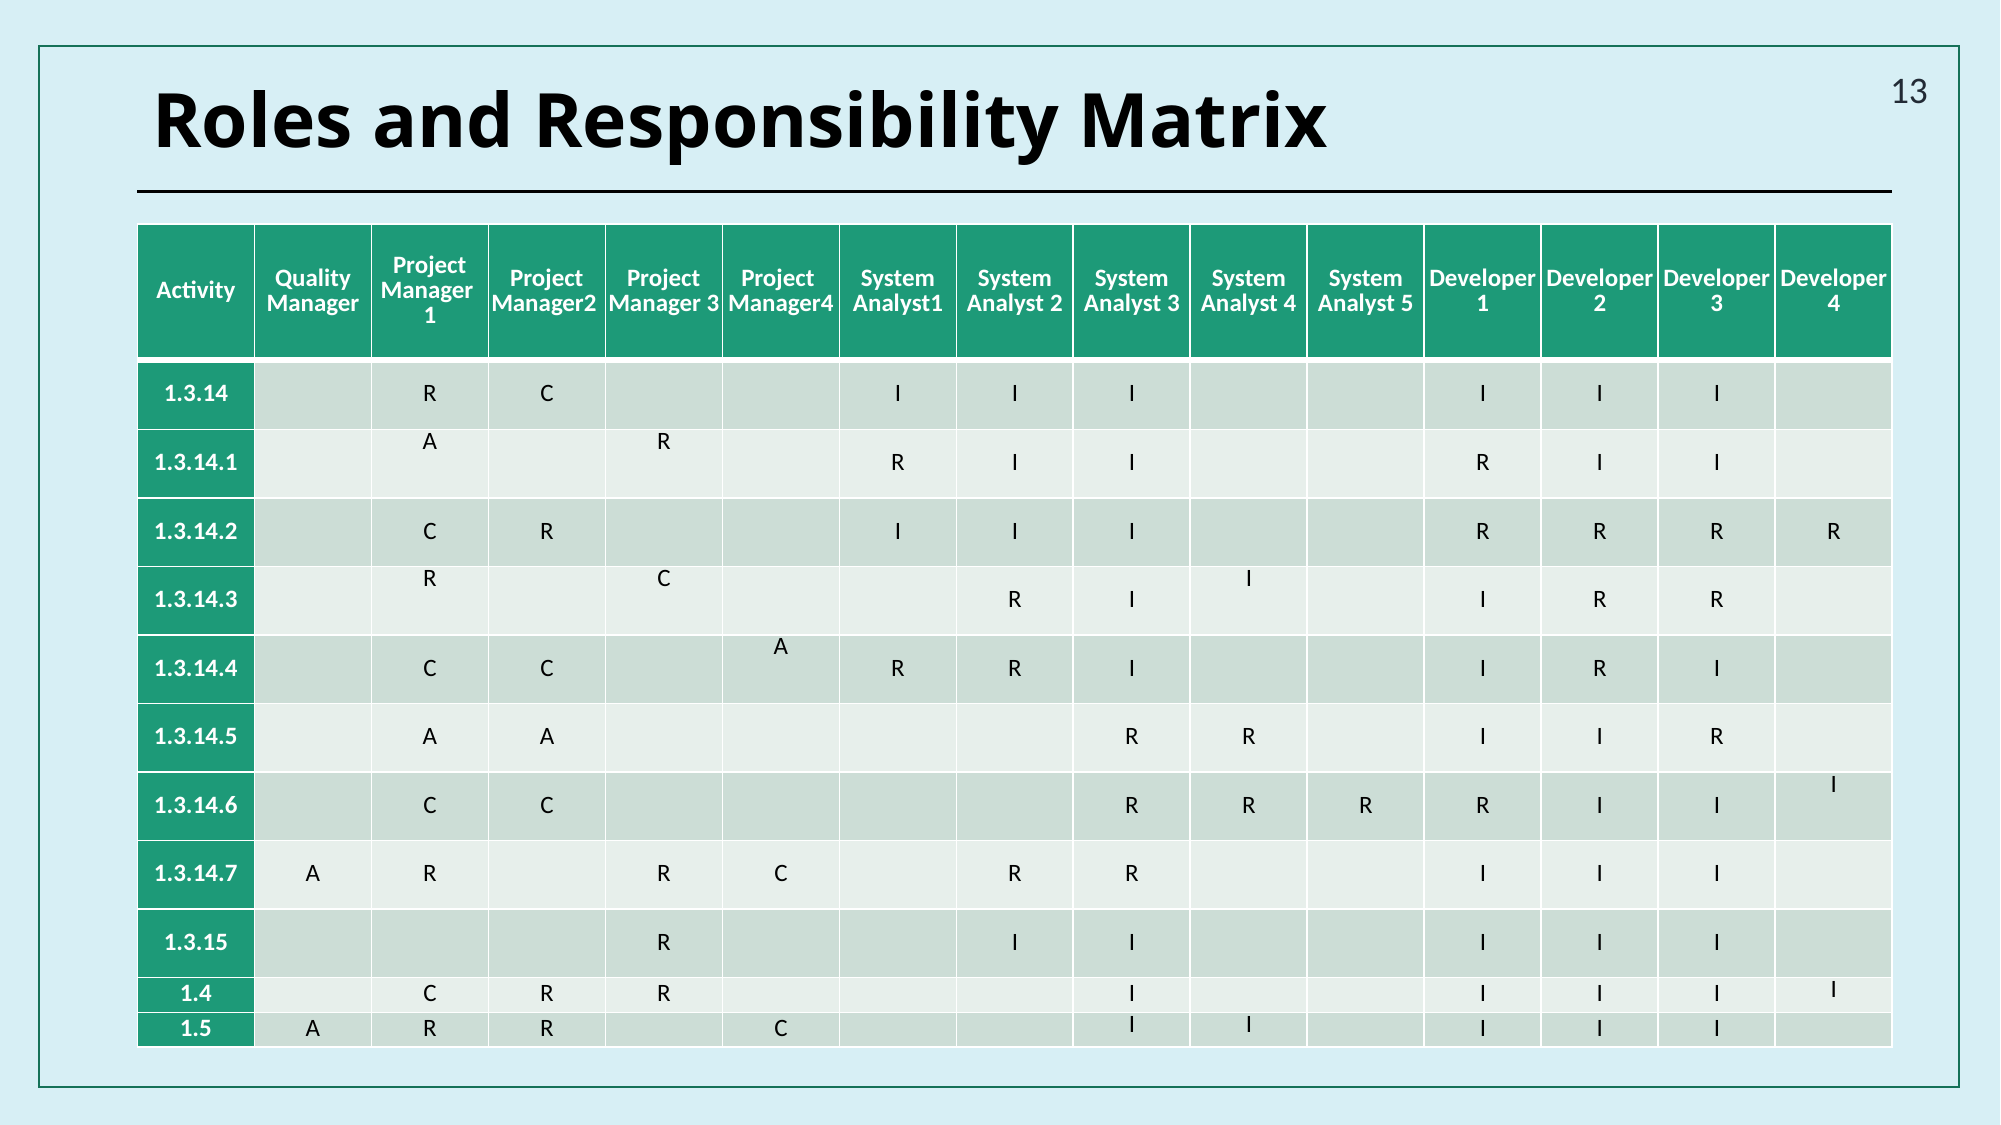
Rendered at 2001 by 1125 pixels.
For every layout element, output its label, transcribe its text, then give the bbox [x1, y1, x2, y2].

table_cell [606, 363, 722, 429]
table_cell [489, 430, 605, 497]
table_cell I [1074, 363, 1189, 429]
table_cell C [372, 773, 488, 840]
table_cell R [606, 978, 722, 1012]
table_cell [1308, 567, 1423, 634]
table_cell R [1308, 773, 1423, 840]
table_cell [957, 978, 1072, 1012]
table_cell [1191, 363, 1306, 429]
table_cell A [372, 704, 488, 771]
table_header Activity [138, 225, 254, 357]
table_cell [1191, 841, 1306, 908]
table_header System Analyst 2 [957, 225, 1072, 357]
table_cell I [1542, 430, 1657, 497]
table_cell I [1425, 363, 1540, 429]
table_cell I [840, 499, 956, 566]
table_cell 1.3.14.3 [138, 567, 254, 634]
table_cell C [372, 978, 488, 1012]
table_cell I [1191, 567, 1306, 634]
table_cell [840, 910, 956, 977]
table_cell R [1425, 430, 1540, 497]
table_header System Analyst 3 [1074, 225, 1189, 357]
table_cell [606, 773, 722, 840]
table_cell I [1425, 910, 1540, 977]
table_header Developer2 [1542, 225, 1657, 357]
table_cell 1.3.14.1 [138, 430, 254, 497]
table_cell R [957, 841, 1072, 908]
table_cell [1308, 636, 1423, 703]
table_cell 1.3.14.2 [138, 499, 254, 566]
table_cell I [1659, 363, 1774, 429]
table_cell R [1542, 636, 1657, 703]
table_cell [255, 499, 371, 566]
table_cell [372, 910, 488, 977]
table_cell R [489, 1013, 605, 1046]
table_cell R [372, 363, 488, 429]
table_cell [255, 978, 371, 1012]
table_header Project Manager 1 [372, 225, 488, 357]
table_header System Analyst 5 [1308, 225, 1423, 357]
table_cell A [372, 430, 488, 497]
table_cell [1776, 363, 1891, 429]
table_cell [1308, 704, 1423, 771]
table_cell [840, 773, 956, 840]
table_cell I [1659, 636, 1774, 703]
table_cell [606, 704, 722, 771]
table_cell I [1074, 910, 1189, 977]
table_cell I [1542, 841, 1657, 908]
table_cell 1.3.14.5 [138, 704, 254, 771]
table_cell [957, 704, 1072, 771]
table_cell [723, 363, 839, 429]
table_cell I [1659, 978, 1774, 1012]
table_header Developer4 [1776, 225, 1891, 357]
table_cell [723, 499, 839, 566]
table_cell [1776, 910, 1891, 977]
table_cell I [1542, 1013, 1657, 1046]
table_cell I [1074, 499, 1189, 566]
table_cell I [957, 363, 1072, 429]
table_cell R [372, 567, 488, 634]
table_cell R [1425, 773, 1540, 840]
table_cell I [957, 910, 1072, 977]
table_cell C [723, 841, 839, 908]
table_cell 1.3.14.4 [138, 636, 254, 703]
table_cell [1308, 499, 1423, 566]
table_cell [1308, 841, 1423, 908]
table_cell A [723, 636, 839, 703]
table_cell I [1542, 704, 1657, 771]
table_cell R [1191, 773, 1306, 840]
table_cell I [1776, 773, 1891, 840]
table_cell R [372, 841, 488, 908]
table_cell I [1659, 841, 1774, 908]
table_cell I [1191, 1013, 1306, 1046]
table_cell I [1776, 978, 1891, 1012]
table_cell C [372, 636, 488, 703]
table_cell [1776, 636, 1891, 703]
table_cell [1191, 430, 1306, 497]
table_cell [723, 773, 839, 840]
table_cell C [489, 773, 605, 840]
table_cell I [1542, 910, 1657, 977]
table_cell 1.3.15 [138, 910, 254, 977]
table_cell [723, 567, 839, 634]
table_header Developer1 [1425, 225, 1540, 357]
table_cell R [957, 636, 1072, 703]
table_cell [1308, 910, 1423, 977]
table_cell I [1074, 978, 1189, 1012]
table_cell R [1659, 567, 1774, 634]
table_cell [1191, 978, 1306, 1012]
table_cell R [840, 430, 956, 497]
table_cell [489, 841, 605, 908]
table_cell I [840, 363, 956, 429]
table_header Project Manager2 [489, 225, 605, 357]
table_cell 1.4 [138, 978, 254, 1012]
table_cell R [606, 910, 722, 977]
table_cell R [489, 499, 605, 566]
table_cell [606, 499, 722, 566]
table_header System Analyst1 [840, 225, 956, 357]
table_cell I [1659, 430, 1774, 497]
table_cell C [372, 499, 488, 566]
table_cell [723, 910, 839, 977]
table_cell [255, 430, 371, 497]
table_header Developer3 [1659, 225, 1774, 357]
table_cell [723, 704, 839, 771]
table_cell 1.5 [138, 1013, 254, 1046]
slide_number 13 [1492, 58, 1943, 119]
table_cell I [1542, 978, 1657, 1012]
table_cell [840, 567, 956, 634]
table_cell R [1542, 567, 1657, 634]
table_cell [606, 1013, 722, 1046]
table_cell R [1542, 499, 1657, 566]
table_cell R [1074, 704, 1189, 771]
table_cell [489, 910, 605, 977]
table_cell I [1425, 567, 1540, 634]
table_cell [255, 636, 371, 703]
table_cell [1776, 704, 1891, 771]
table_cell [723, 978, 839, 1012]
table_cell [1776, 430, 1891, 497]
table_cell [255, 363, 371, 429]
table_cell [606, 636, 722, 703]
table_cell A [489, 704, 605, 771]
table_cell A [255, 841, 371, 908]
table_cell R [1776, 499, 1891, 566]
table_cell R [606, 841, 722, 908]
table_header System Analyst 4 [1191, 225, 1306, 357]
table_cell I [1074, 567, 1189, 634]
table_cell [957, 1013, 1072, 1046]
table_cell [840, 841, 956, 908]
table_cell R [1659, 704, 1774, 771]
table_cell I [1659, 1013, 1774, 1046]
table_cell [1191, 636, 1306, 703]
table_cell R [489, 978, 605, 1012]
table_cell R [1074, 841, 1189, 908]
table_cell I [1425, 636, 1540, 703]
table_cell C [606, 567, 722, 634]
table_cell I [1659, 773, 1774, 840]
table_cell I [1074, 430, 1189, 497]
table_cell [840, 1013, 956, 1046]
table_cell A [255, 1013, 371, 1046]
table_cell [1308, 1013, 1423, 1046]
table_cell C [489, 636, 605, 703]
table_header Quality Manager [255, 225, 371, 357]
table_cell I [957, 499, 1072, 566]
table_cell [1776, 1013, 1891, 1046]
table_cell I [1425, 704, 1540, 771]
table_cell R [1191, 704, 1306, 771]
table_cell [840, 978, 956, 1012]
table_cell C [489, 363, 605, 429]
text_box [38, 45, 1960, 1088]
table_cell I [1659, 910, 1774, 977]
table_cell [957, 773, 1072, 840]
table_cell [1191, 910, 1306, 977]
table_cell I [1074, 636, 1189, 703]
table_cell I [1425, 978, 1540, 1012]
table_cell [1308, 978, 1423, 1012]
table_cell [255, 773, 371, 840]
table_cell [723, 430, 839, 497]
table_cell C [723, 1013, 839, 1046]
table_cell I [1425, 841, 1540, 908]
table_cell R [840, 636, 956, 703]
table_cell I [1542, 363, 1657, 429]
table_cell R [957, 567, 1072, 634]
table_cell [1191, 499, 1306, 566]
table_cell [489, 567, 605, 634]
table_cell R [372, 1013, 488, 1046]
table_cell [1308, 363, 1423, 429]
table_cell R [606, 430, 722, 497]
table_cell [255, 567, 371, 634]
table_cell R [1659, 499, 1774, 566]
table_header Project Manager 3 [606, 225, 722, 357]
table_cell 1.3.14 [138, 363, 254, 429]
table_cell [1776, 567, 1891, 634]
table_cell I [957, 430, 1072, 497]
table_cell I [1425, 1013, 1540, 1046]
table_cell [840, 704, 956, 771]
table_cell R [1074, 773, 1189, 840]
table_cell [1776, 841, 1891, 908]
table_cell I [1074, 1013, 1189, 1046]
table_cell 1.3.14.6 [138, 773, 254, 840]
table_cell 1.3.14.7 [138, 841, 254, 908]
table_cell [1308, 430, 1423, 497]
table_header Project Manager4 [723, 225, 839, 357]
table_cell [255, 704, 371, 771]
table_cell I [1542, 773, 1657, 840]
table_cell [255, 910, 371, 977]
table_cell R [1425, 499, 1540, 566]
